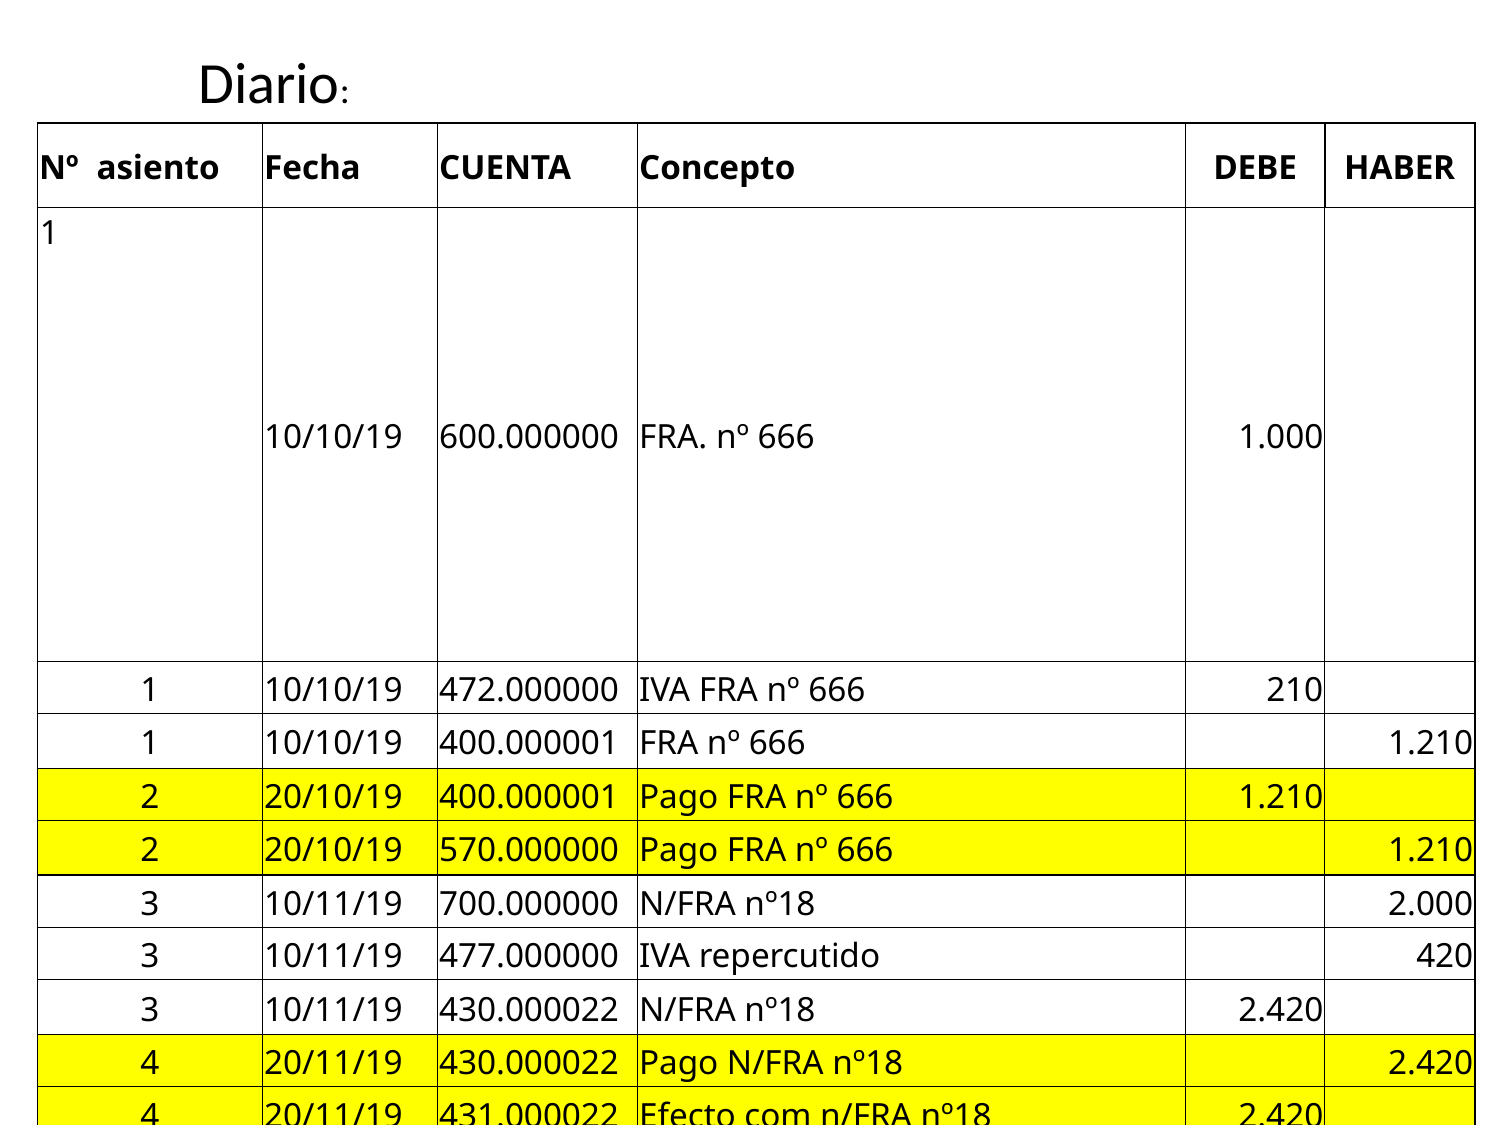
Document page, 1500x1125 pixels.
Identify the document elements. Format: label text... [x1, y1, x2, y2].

table_header DEBE [1186, 124, 1324, 207]
table_cell 420 [1325, 928, 1474, 979]
table_cell 10/11/19 [263, 928, 437, 979]
table_cell 1 [38, 714, 262, 768]
table_cell IVA repercutido [638, 928, 1185, 979]
table_cell 472.000000 [438, 662, 637, 713]
table_cell 3 [38, 928, 262, 979]
table_cell Efecto com n/FRA nº18 [638, 1087, 1185, 1125]
table_cell [1186, 928, 1324, 979]
table_cell 2.000 [1325, 876, 1474, 927]
table_cell 20/10/19 [263, 769, 437, 820]
table_cell [1186, 876, 1324, 927]
table_cell [1186, 714, 1324, 768]
table_cell 3 [38, 980, 262, 1034]
table_cell [1325, 980, 1474, 1034]
table_cell 700.000000 [438, 876, 637, 927]
table_cell 10/10/19 [263, 714, 437, 768]
table_cell 10/10/19 [263, 662, 437, 713]
table_cell 570.000000 [438, 821, 637, 874]
table_cell 20/10/19 [263, 821, 437, 874]
table_cell N/FRA nº18 [638, 876, 1185, 927]
table_cell Pago N/FRA nº18 [638, 1035, 1185, 1086]
table_cell [1186, 1035, 1324, 1086]
table_cell IVA FRA nº 666 [638, 662, 1185, 713]
table_cell 1.000 [1186, 208, 1324, 661]
table_cell 600.000000 [438, 208, 637, 661]
table_cell 1 [38, 208, 262, 661]
table_cell 1.210 [1325, 714, 1474, 768]
table_cell [1325, 208, 1474, 661]
table_cell 2.420 [1325, 1035, 1474, 1086]
table_cell 10/11/19 [263, 980, 437, 1034]
table_cell 2.420 [1186, 980, 1324, 1034]
table_cell 1.210 [1325, 821, 1474, 874]
table_cell 1 [38, 662, 262, 713]
table_cell FRA. nº 666 [638, 208, 1185, 661]
table_cell 430.000022 [438, 1035, 637, 1086]
table_header Nº asiento [38, 124, 262, 207]
table_header CUENTA [438, 124, 637, 207]
table_cell 2.420 [1186, 1087, 1324, 1125]
table_header HABER [1326, 124, 1474, 207]
table_cell [1325, 662, 1474, 713]
table_cell 430.000022 [438, 980, 637, 1034]
table_cell Pago FRA nº 666 [638, 769, 1185, 820]
table_cell 10/10/19 [263, 208, 437, 661]
table_cell [1325, 1087, 1474, 1125]
table_header Concepto [638, 124, 1185, 207]
table_cell 2 [38, 769, 262, 820]
table_cell 20/11/19 [263, 1087, 437, 1125]
table_header Fecha [263, 124, 437, 207]
table_cell N/FRA nº18 [638, 980, 1185, 1034]
table_cell 210 [1186, 662, 1324, 713]
table_cell 400.000001 [438, 714, 637, 768]
table_cell FRA nº 666 [638, 714, 1185, 768]
table_cell 2 [38, 821, 262, 874]
table_cell [1325, 769, 1474, 820]
table_cell 4 [38, 1087, 262, 1125]
table_cell 400.000001 [438, 769, 637, 820]
table_cell 4 [38, 1035, 262, 1086]
table_cell Pago FRA nº 666 [638, 821, 1185, 874]
table_cell [1186, 821, 1324, 874]
table_cell 477.000000 [438, 928, 637, 979]
text_box Diario: [183, 37, 365, 123]
table_cell 3 [38, 876, 262, 927]
table_cell 1.210 [1186, 769, 1324, 820]
table_cell 20/11/19 [263, 1035, 437, 1086]
table_cell 10/11/19 [263, 876, 437, 927]
table_cell 431.000022 [438, 1087, 637, 1125]
